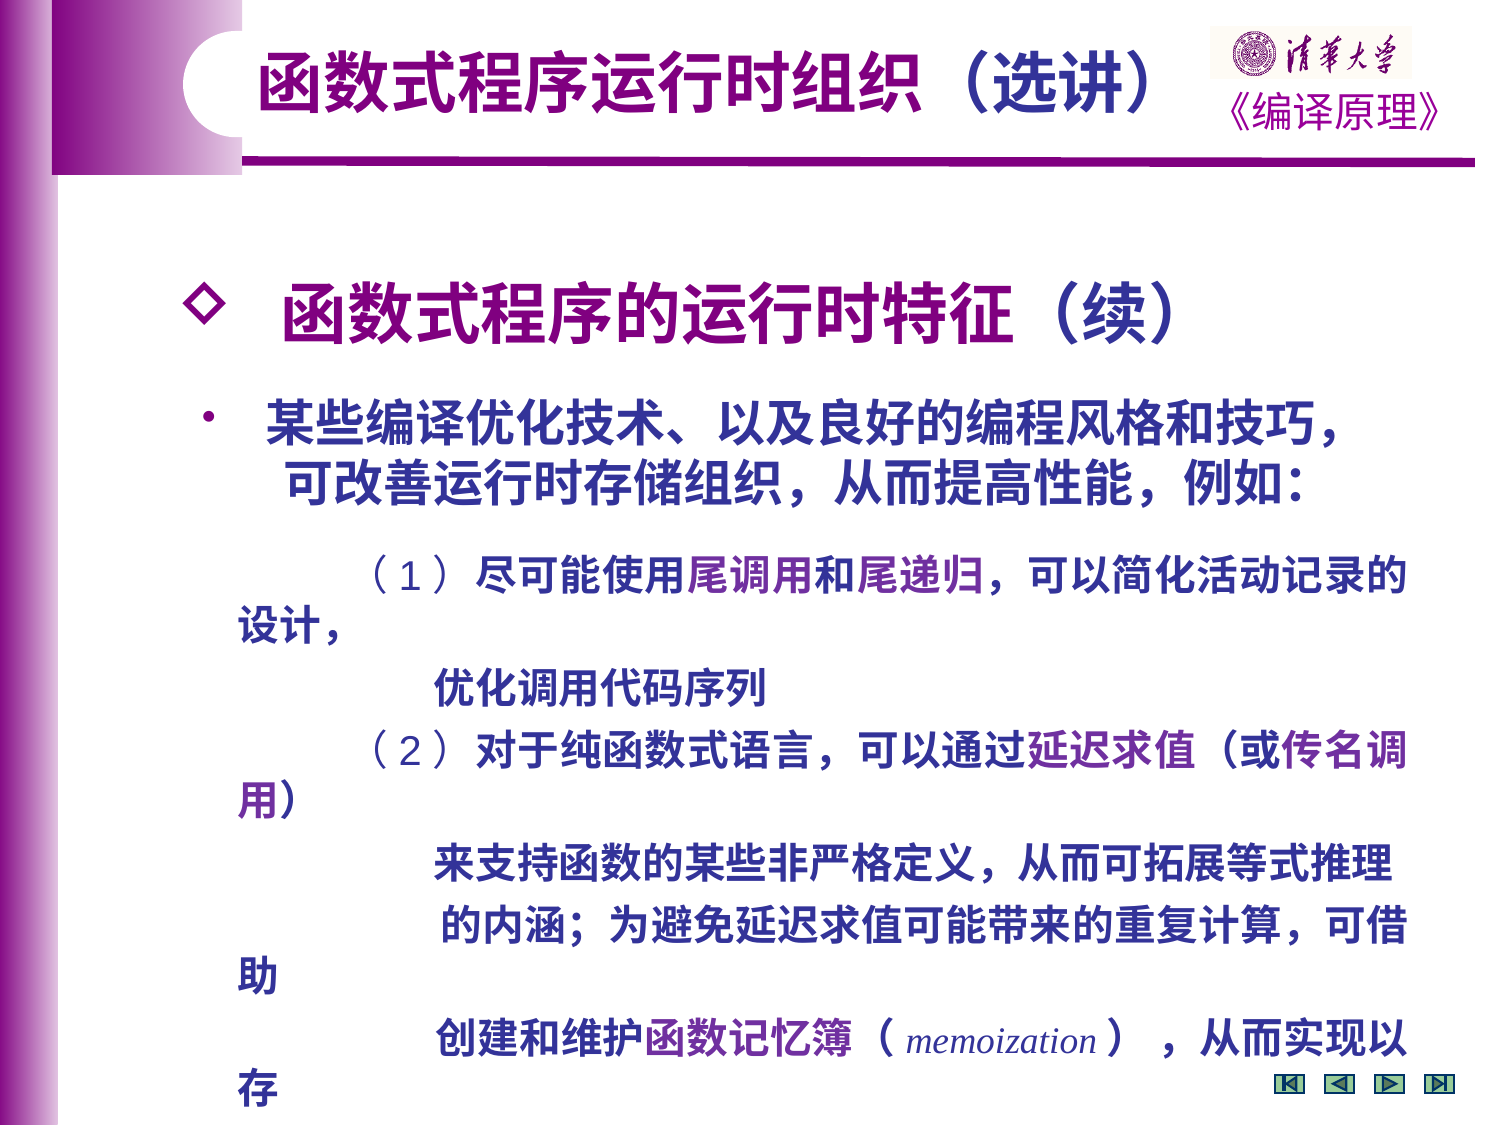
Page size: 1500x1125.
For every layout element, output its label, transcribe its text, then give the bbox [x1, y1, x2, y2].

text_box 函数式程序运行时组织（选讲） [242, 42, 1223, 130]
text_box [1424, 1074, 1455, 1093]
picture [1210, 26, 1412, 79]
text_box 某些编译优化技术、以及良好的编程风格和技巧， 可改善运行时存储组织，从而提高性能，例如： （1）尽可能使用尾调用和尾递归，可以简化活动记录的设计， 优化调用代码序列 （2）对于纯函数式语言，可以通过延迟求值（或传名调用） 来支持函数的某些非严格定义，从而可拓展等式推理 的内涵；为避免延迟求值可能带来的重复计算，可借助 创建和维护函数记忆簿（memoization） ，从而实现以存 储代价换取优化性能的惰性求值机制 [147, 359, 1424, 1125]
text_box 函数式程序的运行时特征（续） [159, 264, 1471, 359]
